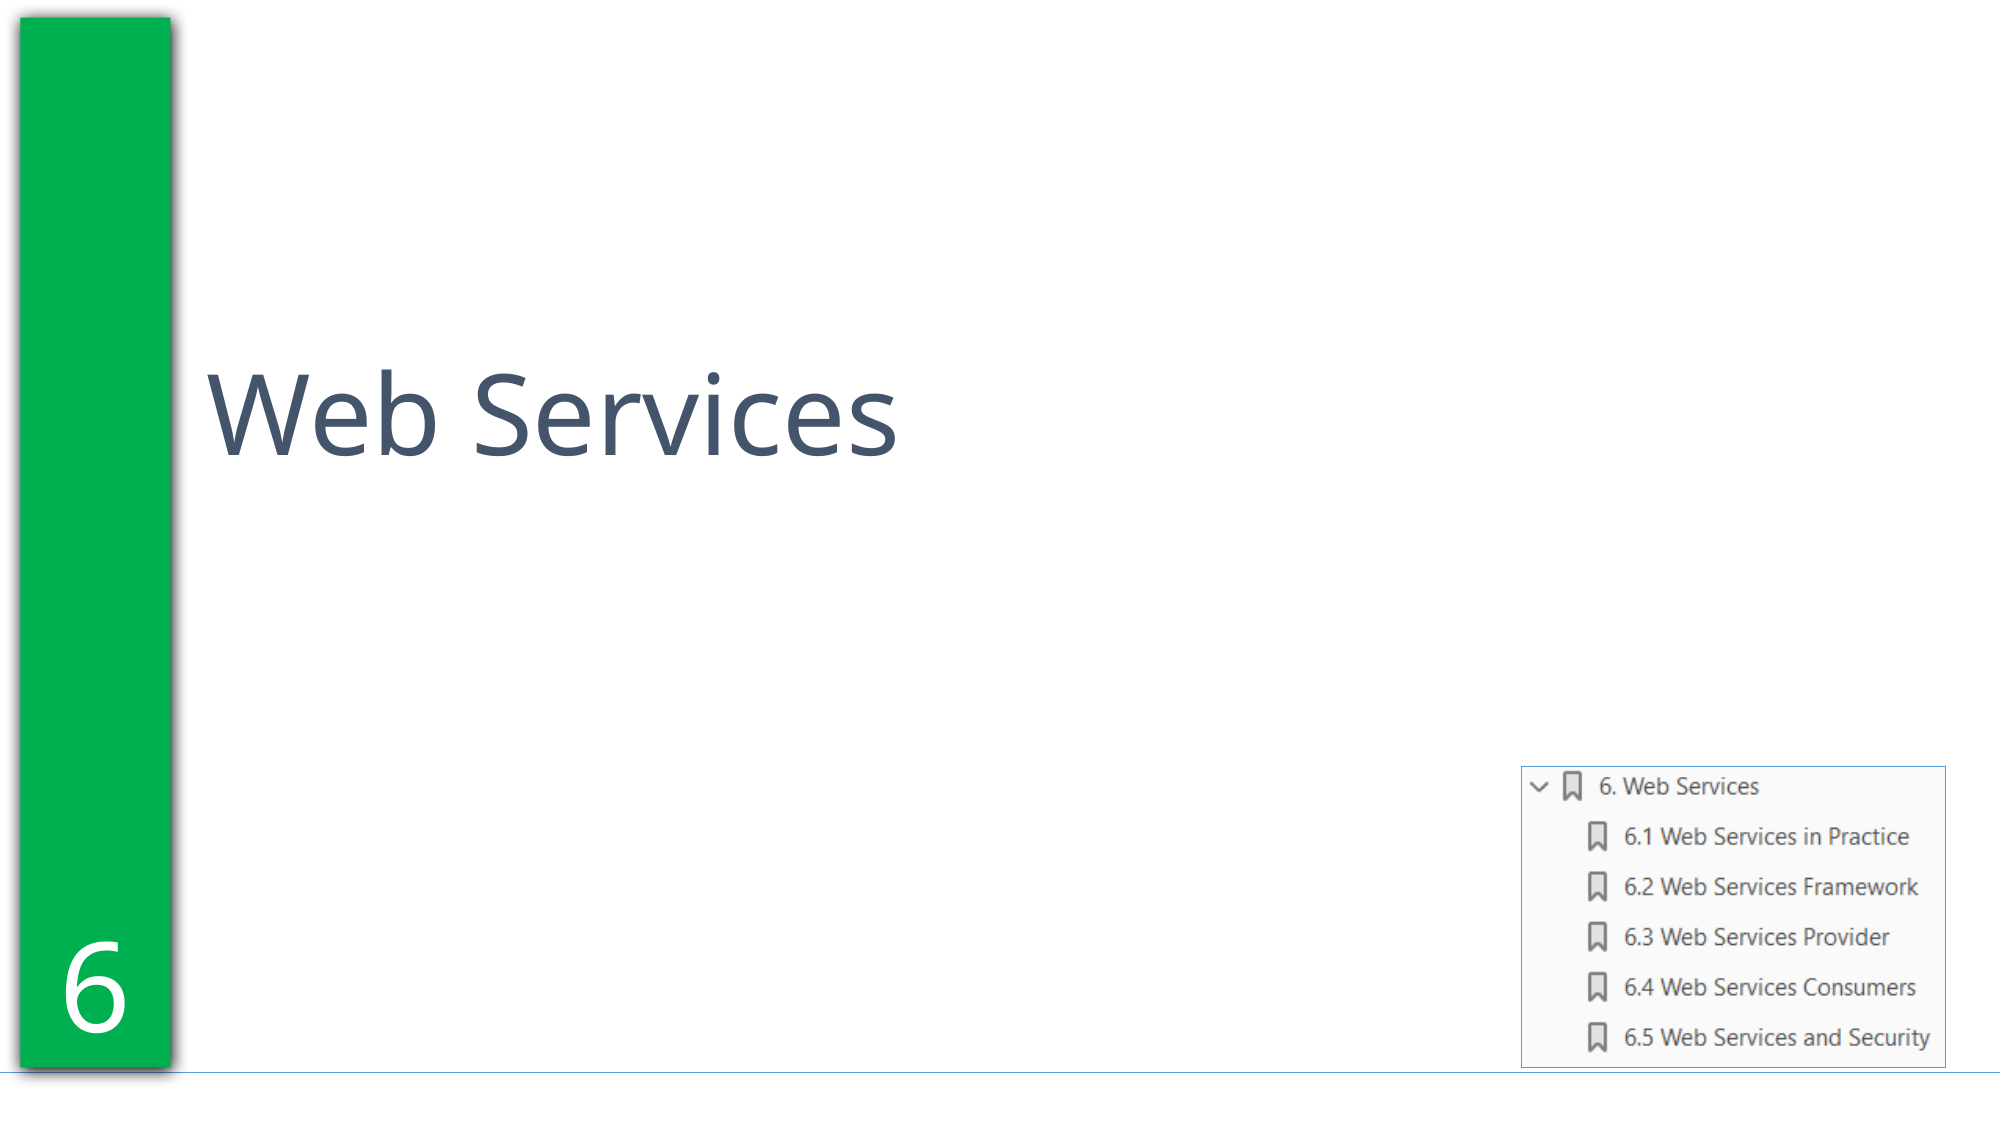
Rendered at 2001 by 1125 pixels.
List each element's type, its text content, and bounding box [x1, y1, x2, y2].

list 6 [20, 17, 171, 1068]
picture [1521, 765, 1946, 1068]
list Web Services [192, 340, 1946, 488]
